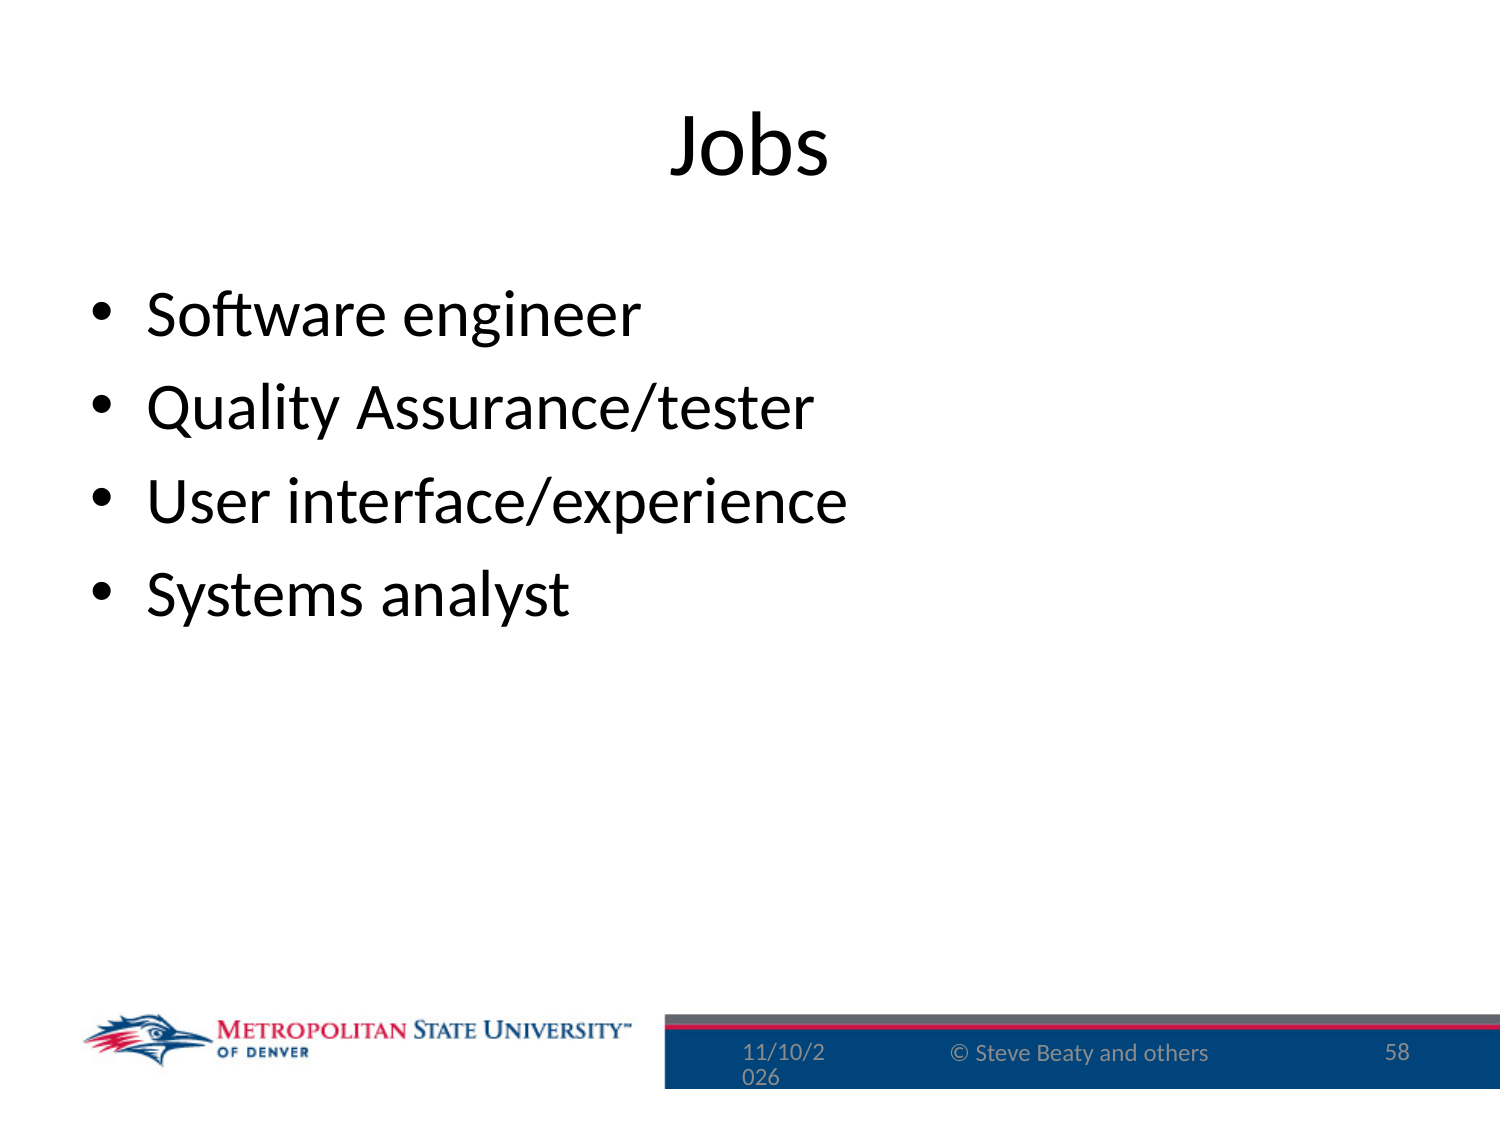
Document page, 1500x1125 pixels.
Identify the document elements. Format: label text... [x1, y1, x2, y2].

footer © Steve Beaty and others [841, 1021, 1317, 1082]
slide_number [727, 1020, 842, 1081]
title Jobs [75, 45, 1425, 233]
picture [44, 1012, 1500, 1089]
slide_number 58 [1316, 1020, 1425, 1081]
list Software engineer Quality Assurance/tester User interface/experience Systems analyst [75, 262, 1425, 1005]
